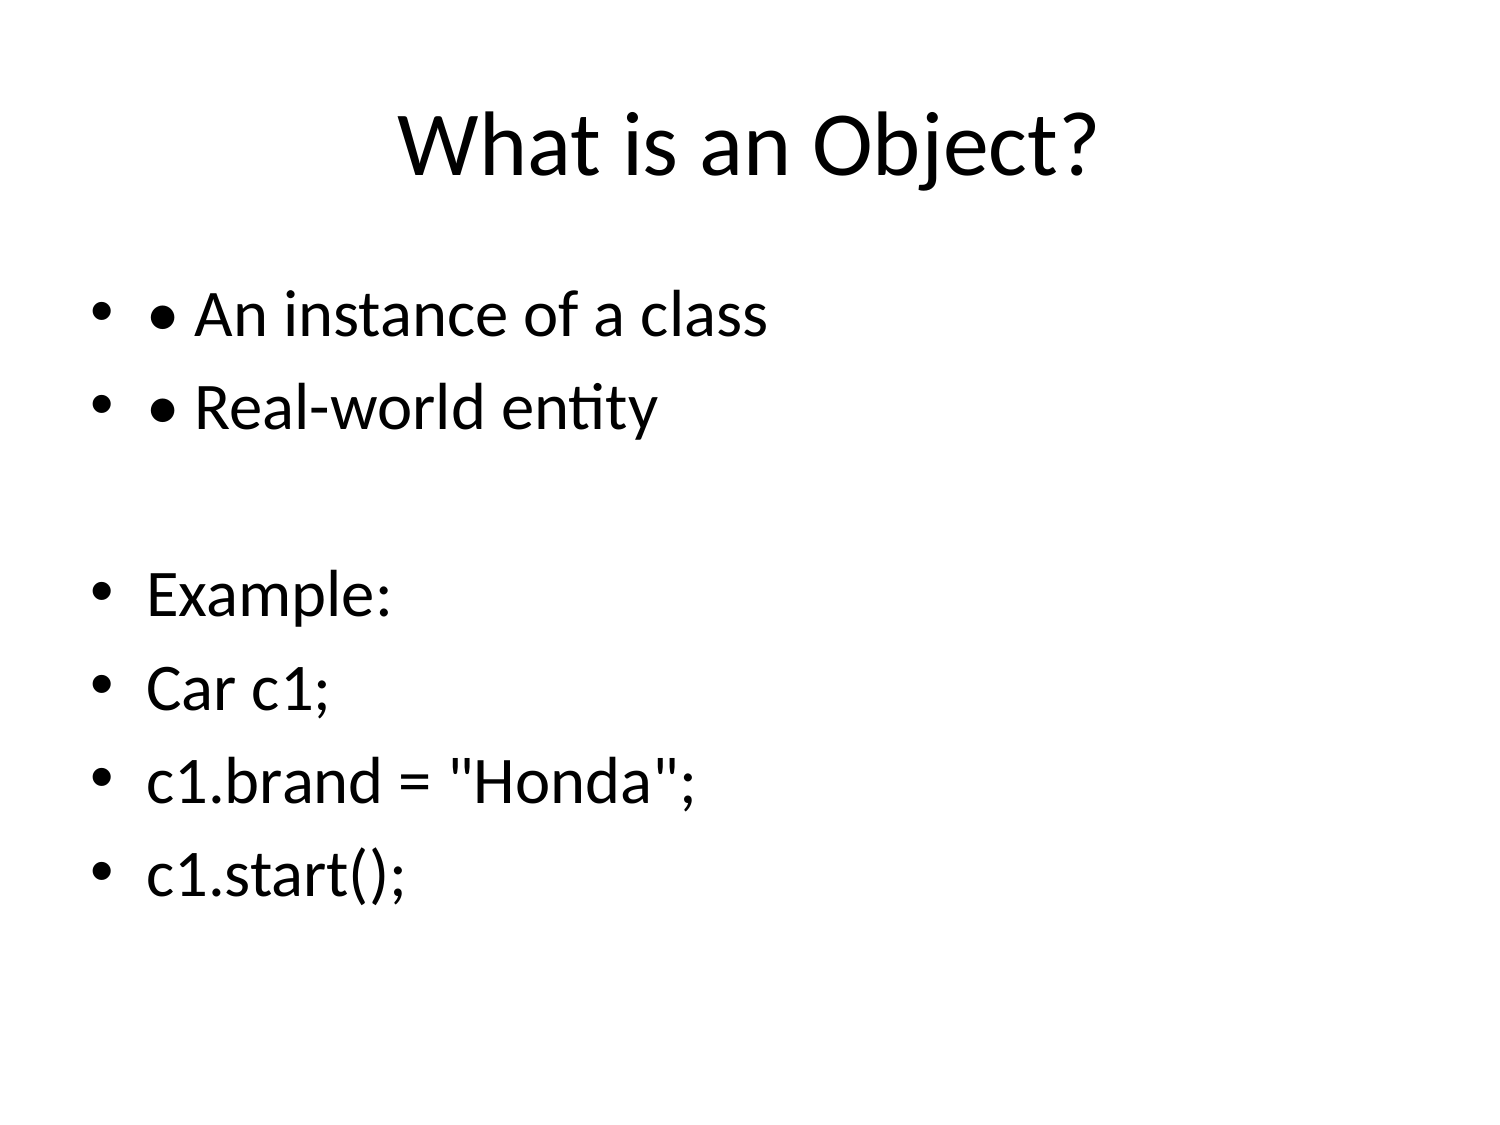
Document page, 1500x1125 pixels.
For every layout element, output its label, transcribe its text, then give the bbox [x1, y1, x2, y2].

list • An instance of a class • Real-world entity Example: Car c1; c1.brand = "Honda"; c1.start(); [75, 262, 1425, 1005]
title What is an Object? [75, 45, 1425, 233]
